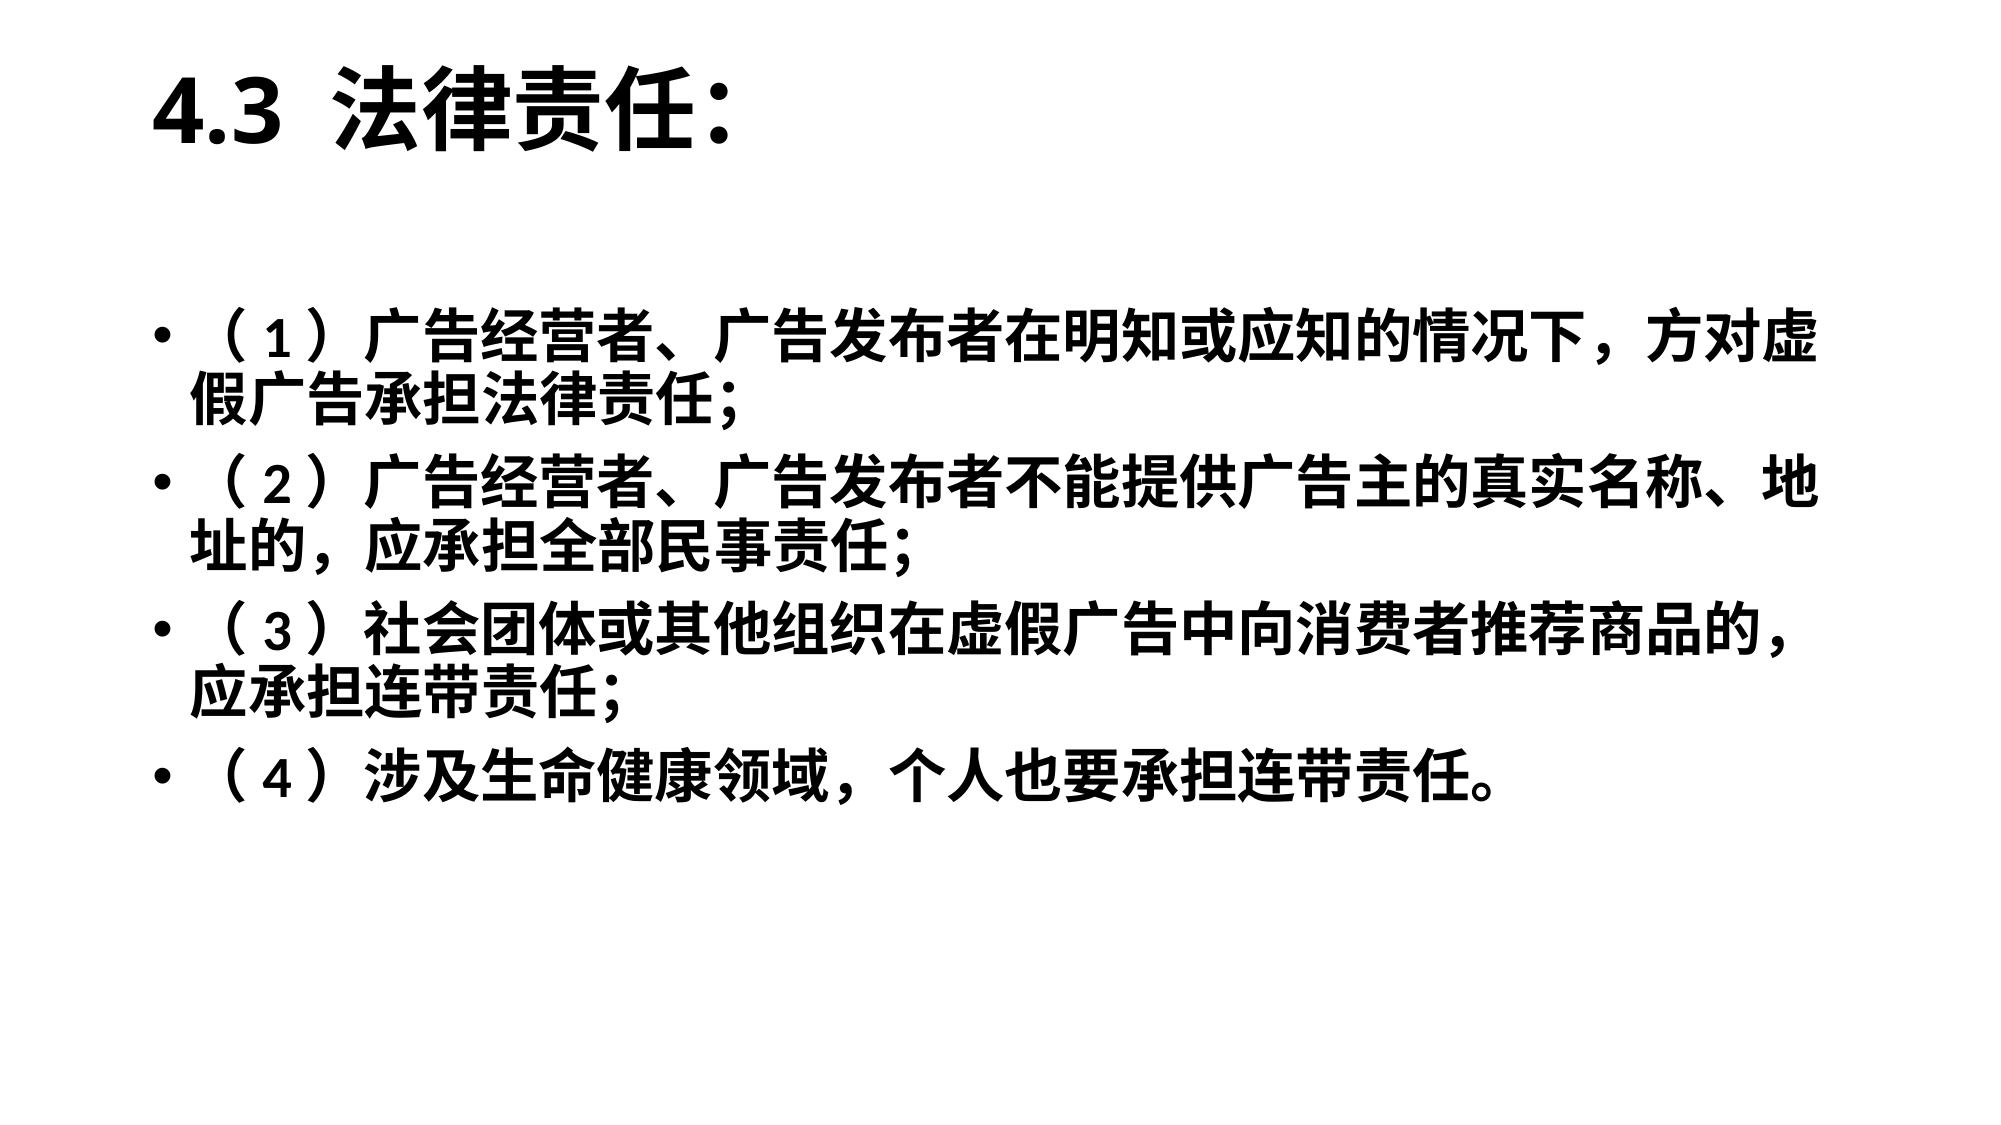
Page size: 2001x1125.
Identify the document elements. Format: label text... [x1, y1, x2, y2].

title 4.3 法律责任： [137, 59, 1863, 278]
list （1）广告经营者、广告发布者在明知或应知的情况下，方对虚假广告承担法律责任； （2）广告经营者、广告发布者不能提供广告主的真实名称、地址的，应承担全部民事责任； （3）社会团体或其他组织在虚假广告中向消费者推荐商品的，应承担连带责任； （4）涉及生命健康领域，个人也要承担连带责任。 [137, 299, 1863, 1014]
